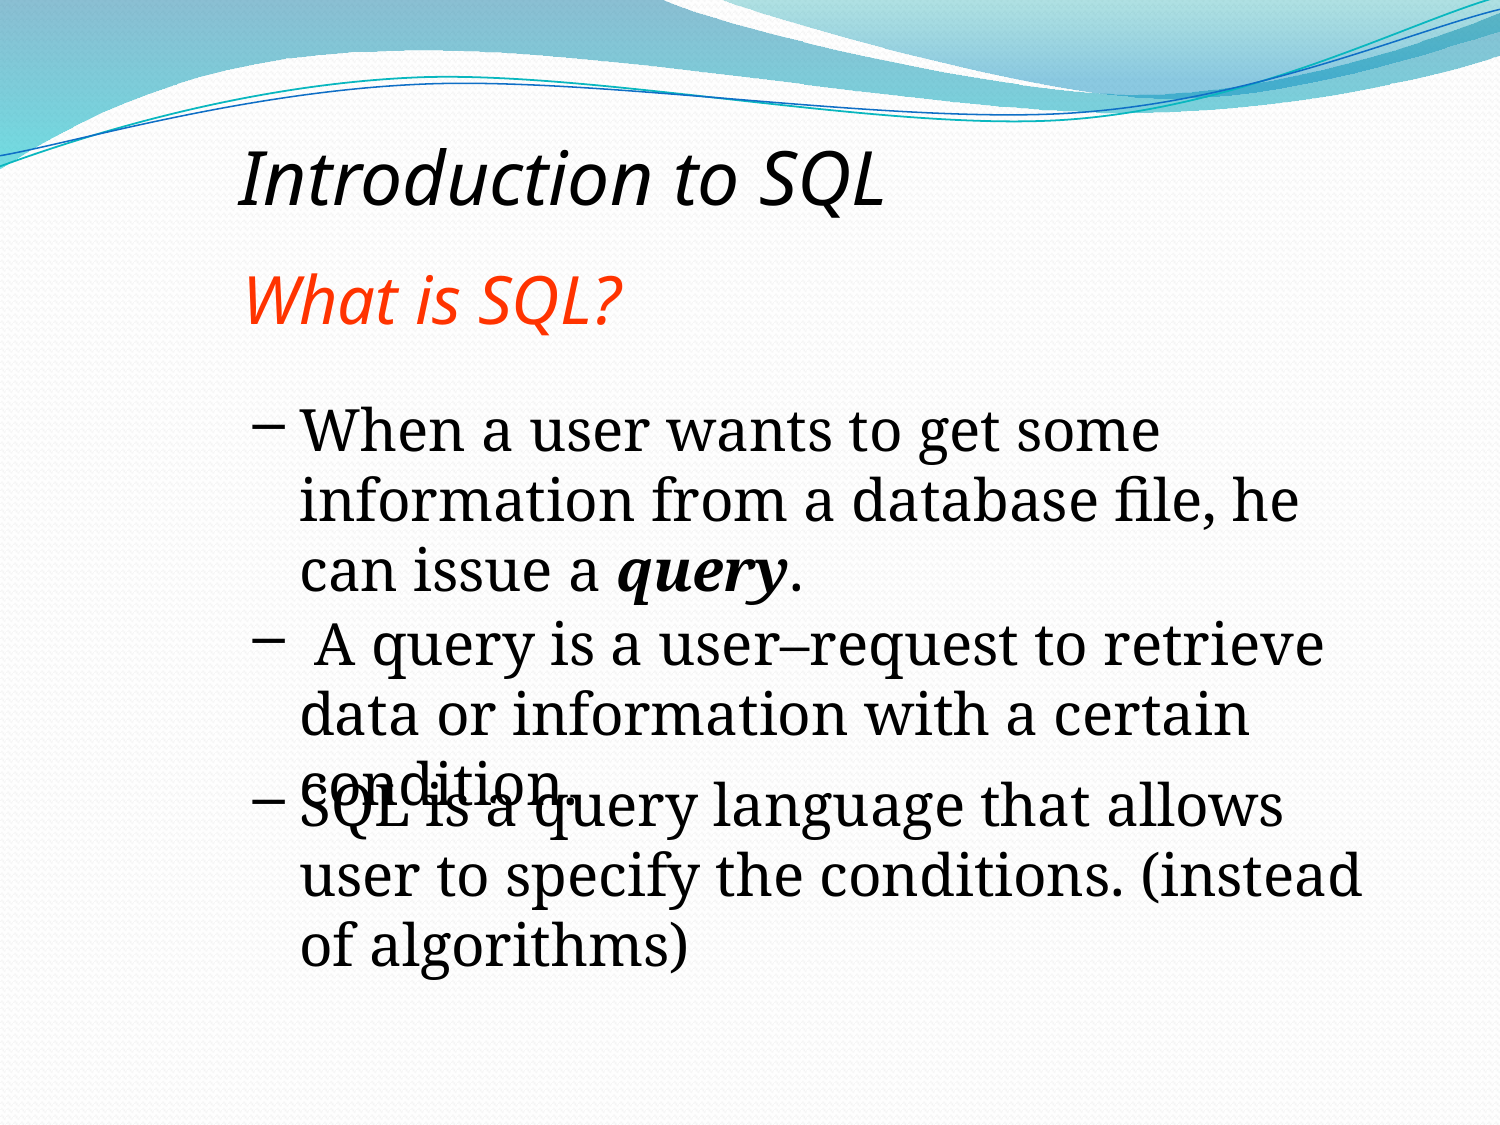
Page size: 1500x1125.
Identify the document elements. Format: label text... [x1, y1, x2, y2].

list What is SQL? [162, 249, 1363, 369]
text_box A query is a user–request to retrieve data or information with a certain condition. [162, 600, 1363, 760]
text_box When a user wants to get some information from a database file, he can issue a query. [162, 385, 1363, 586]
title Introduction to SQL [224, 40, 1500, 229]
text_box SQL is a query language that allows user to specify the conditions. (instead of algorithms) [162, 760, 1424, 961]
